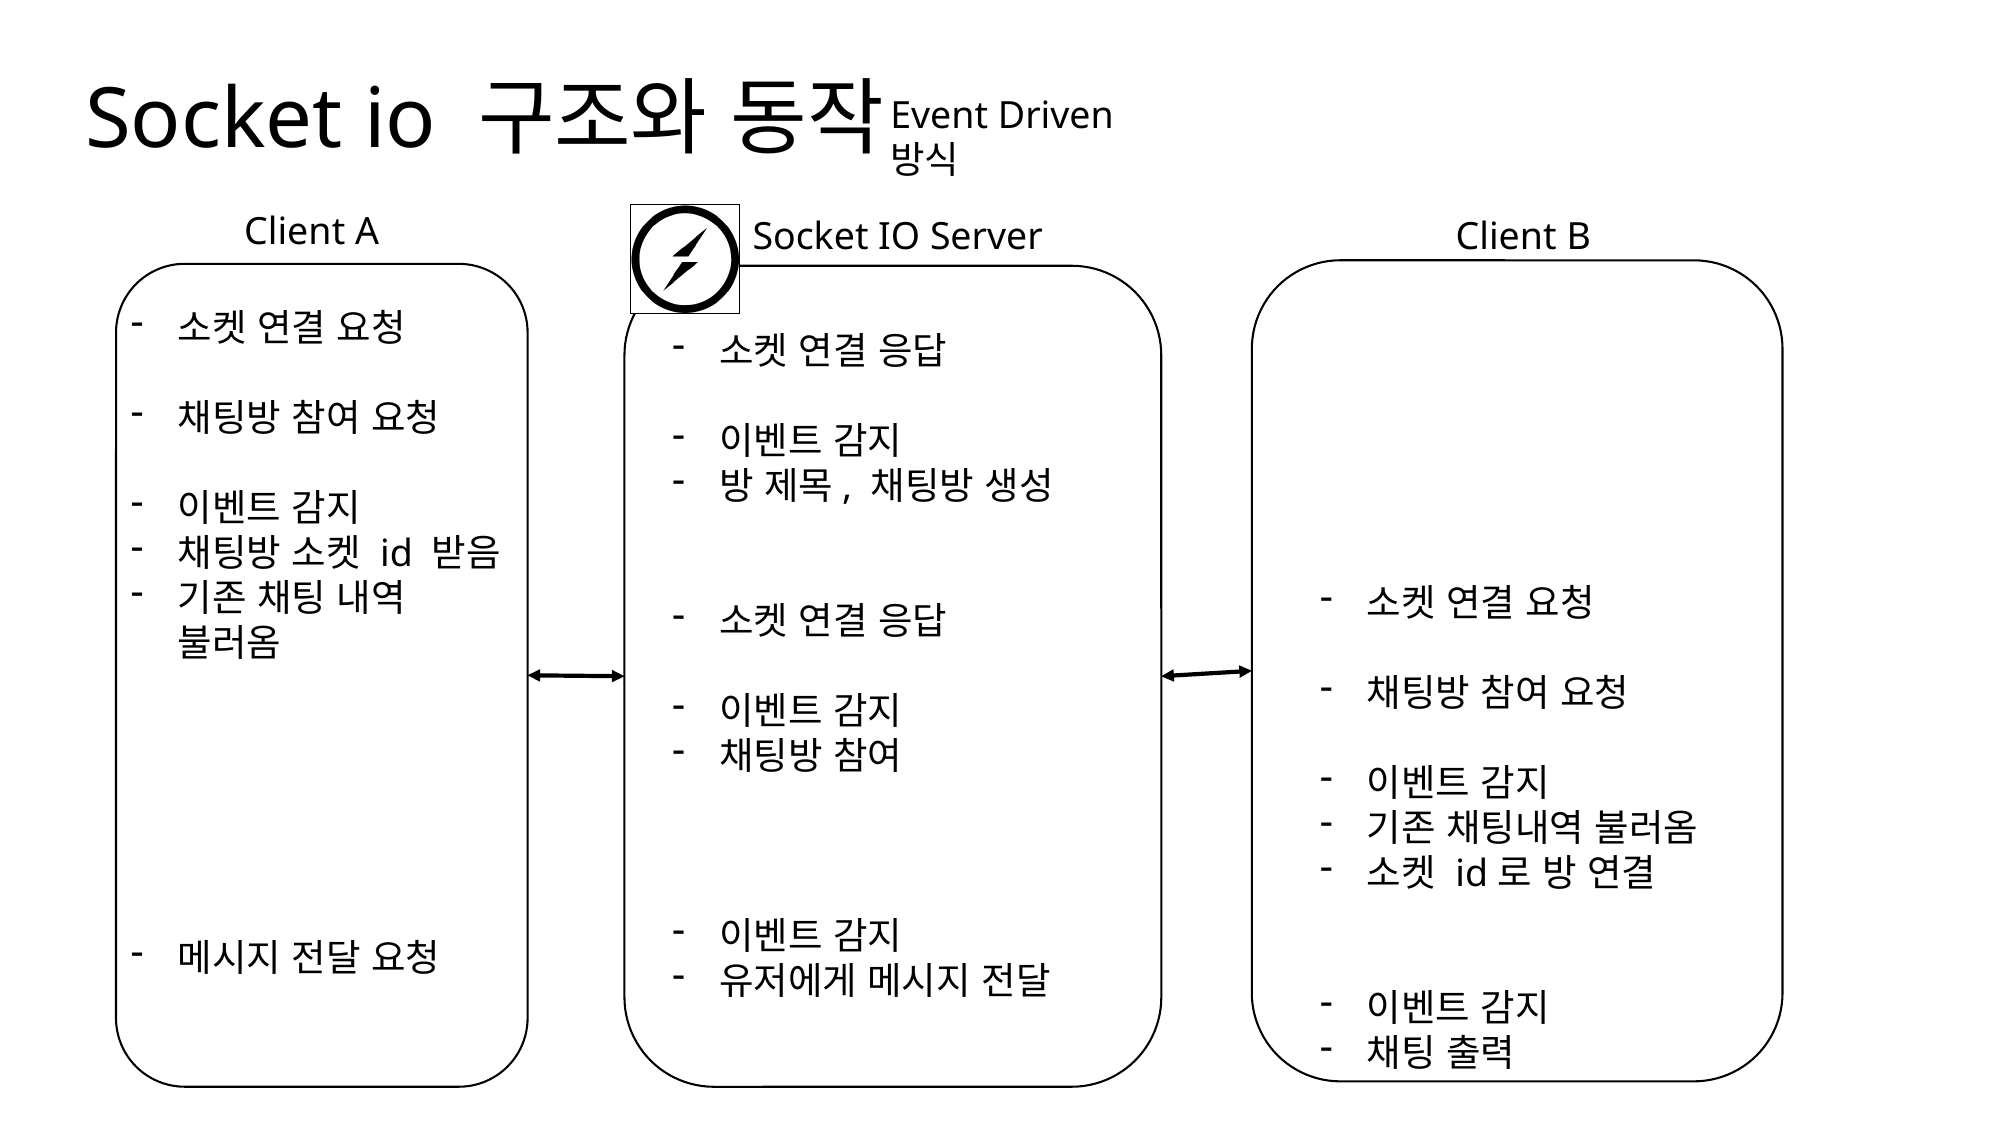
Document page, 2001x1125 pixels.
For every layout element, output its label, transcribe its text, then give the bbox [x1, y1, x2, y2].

text_box [114, 320, 529, 1088]
text_box [1250, 265, 1784, 1076]
text_box Socket IO Server [740, 205, 1162, 265]
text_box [1161, 670, 1252, 677]
picture [629, 204, 740, 314]
text_box Event Driven 방식 [875, 83, 1217, 189]
text_box Socket io 구조와 동작 [70, 56, 899, 272]
text_box [623, 265, 1163, 1085]
text_box [125, 262, 519, 296]
text_box Client A [172, 199, 452, 260]
text_box 소켓 연결 요청 채팅방 참여 요청 이벤트 감지 채팅방 소켓 id 받음 기존 채팅 내역 불러옴 메시지 전달 요청 [116, 296, 528, 987]
text_box Client B [1239, 205, 1808, 265]
text_box 소켓 연결 요청 채팅방 참여 요청 이벤트 감지 기존 채팅내역 불러옴 소켓 id로 방 연결 이벤트 감지 채팅 출력 [1305, 571, 1742, 1082]
text_box 소켓 연결 응답 이벤트 감지 방 제목, 채팅방 생성 소켓 연결 응답 이벤트 감지 채팅방 참여 이벤트 감지 유저에게 메시지 전달 [657, 319, 1094, 1100]
